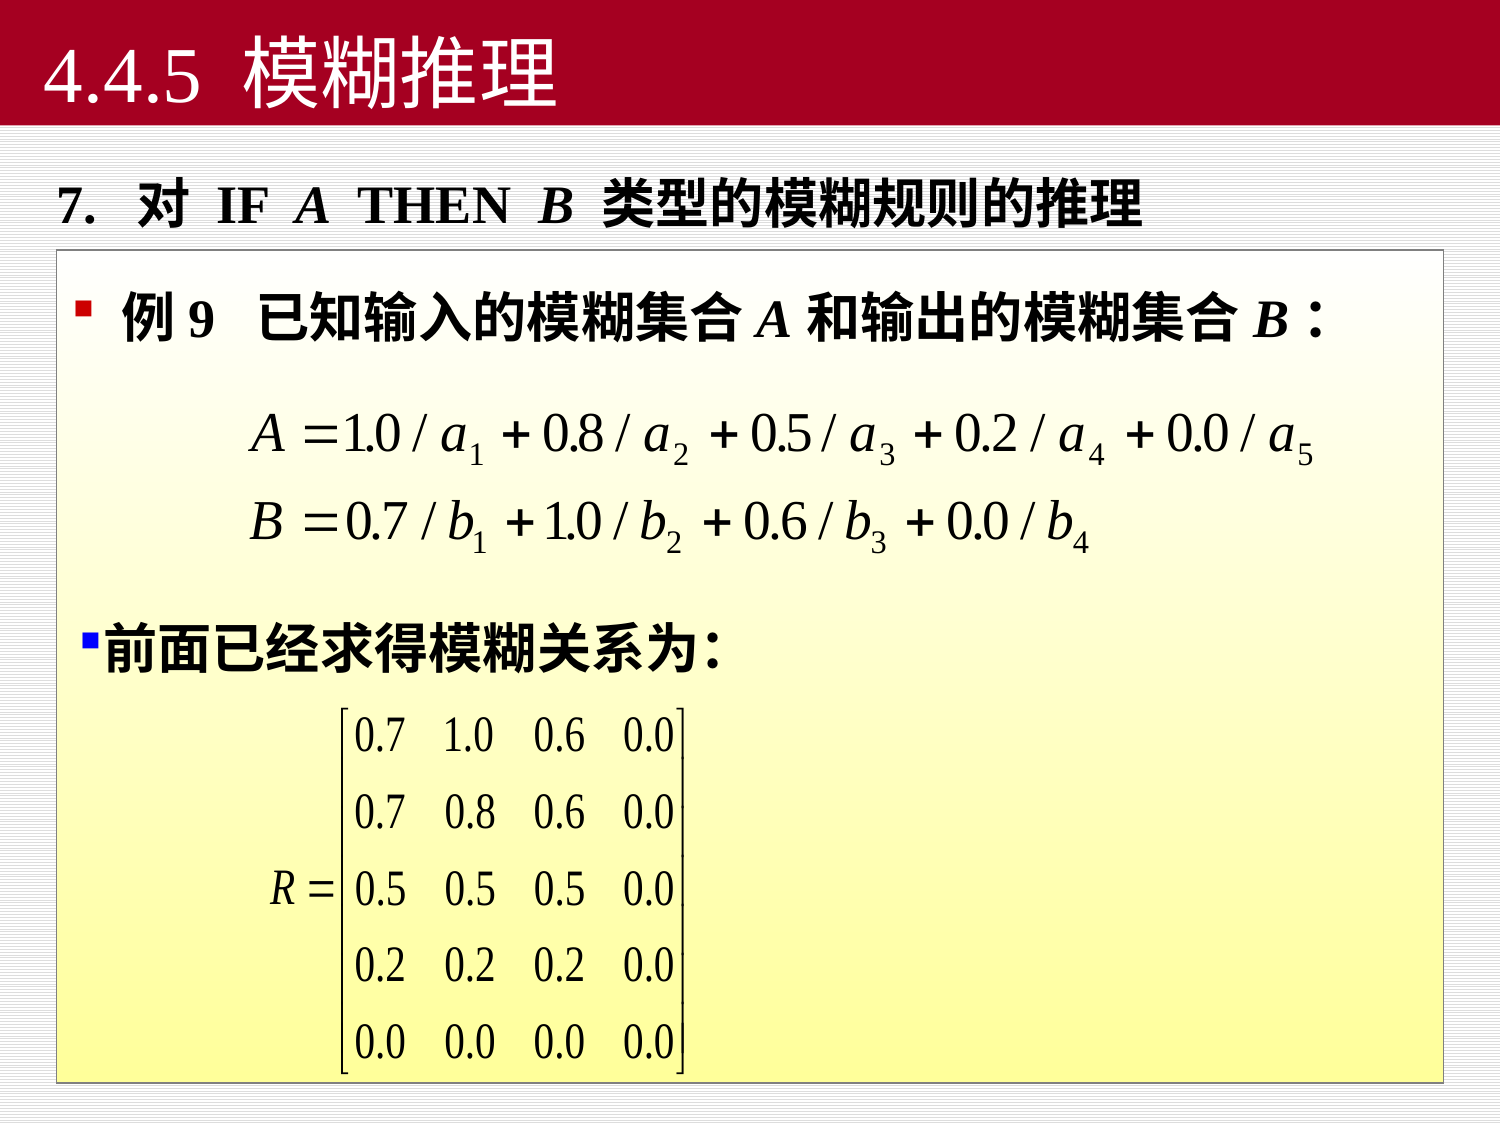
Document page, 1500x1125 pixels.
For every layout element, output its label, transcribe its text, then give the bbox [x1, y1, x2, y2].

slide_number [1137, 1062, 1463, 1122]
text_box 前面已经求得模糊关系为： [63, 607, 770, 687]
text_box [237, 399, 1323, 475]
text_box 例9 已知输入的模糊集合A和输出的模糊集合B： [56, 249, 1444, 1084]
title 4.4.5 模糊推理 [0, 0, 1500, 126]
list 7. 对 IF A THEN B 类型的模糊规则的推理 [40, 148, 1426, 263]
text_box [262, 699, 699, 1084]
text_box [238, 487, 1099, 563]
